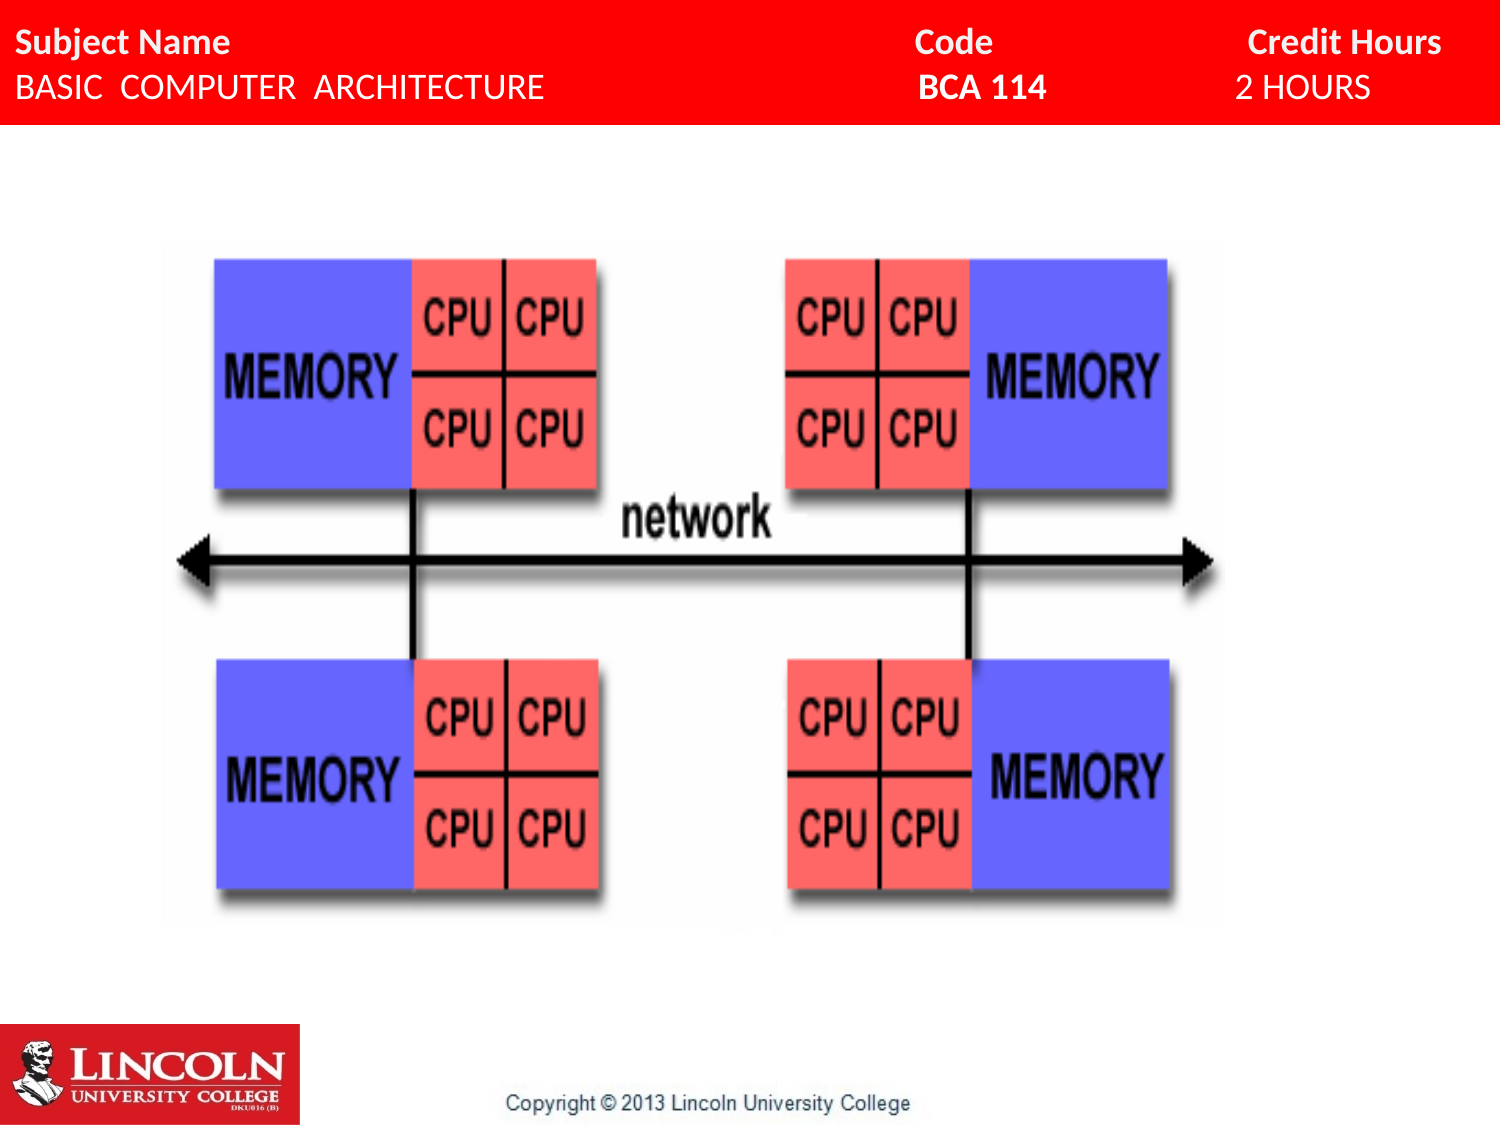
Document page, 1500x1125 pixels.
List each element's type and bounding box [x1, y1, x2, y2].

picture [0, 1024, 300, 1125]
picture [487, 1082, 936, 1125]
picture [162, 243, 1226, 950]
